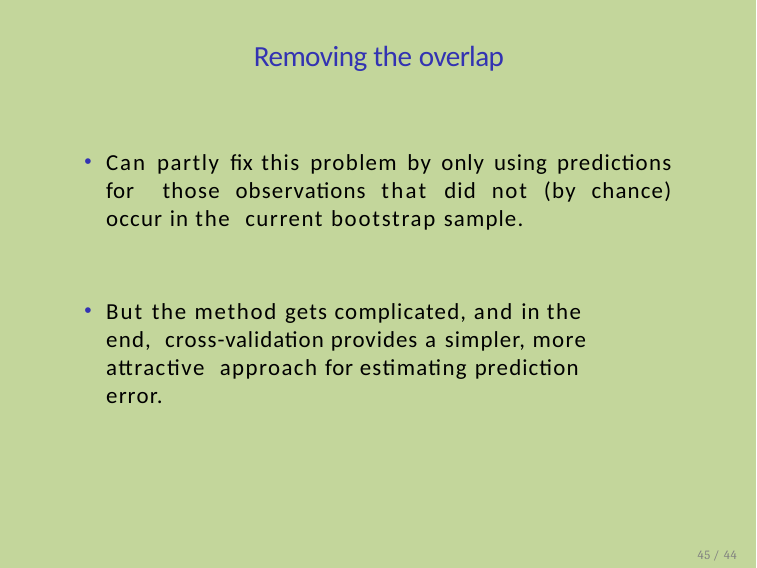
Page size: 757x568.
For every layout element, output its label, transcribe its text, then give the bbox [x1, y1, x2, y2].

text_box Can partly fix this problem by only using predictions for those observations that did not (by chance) occur in the current bootstrap sample. But the method gets complicated, and in the end, cross-validation provides a simpler, more attractive approach for estimating prediction error. [82, 146, 674, 408]
title Removing the overlap [236, 34, 520, 133]
slide_number 45 / 44 [691, 548, 743, 568]
